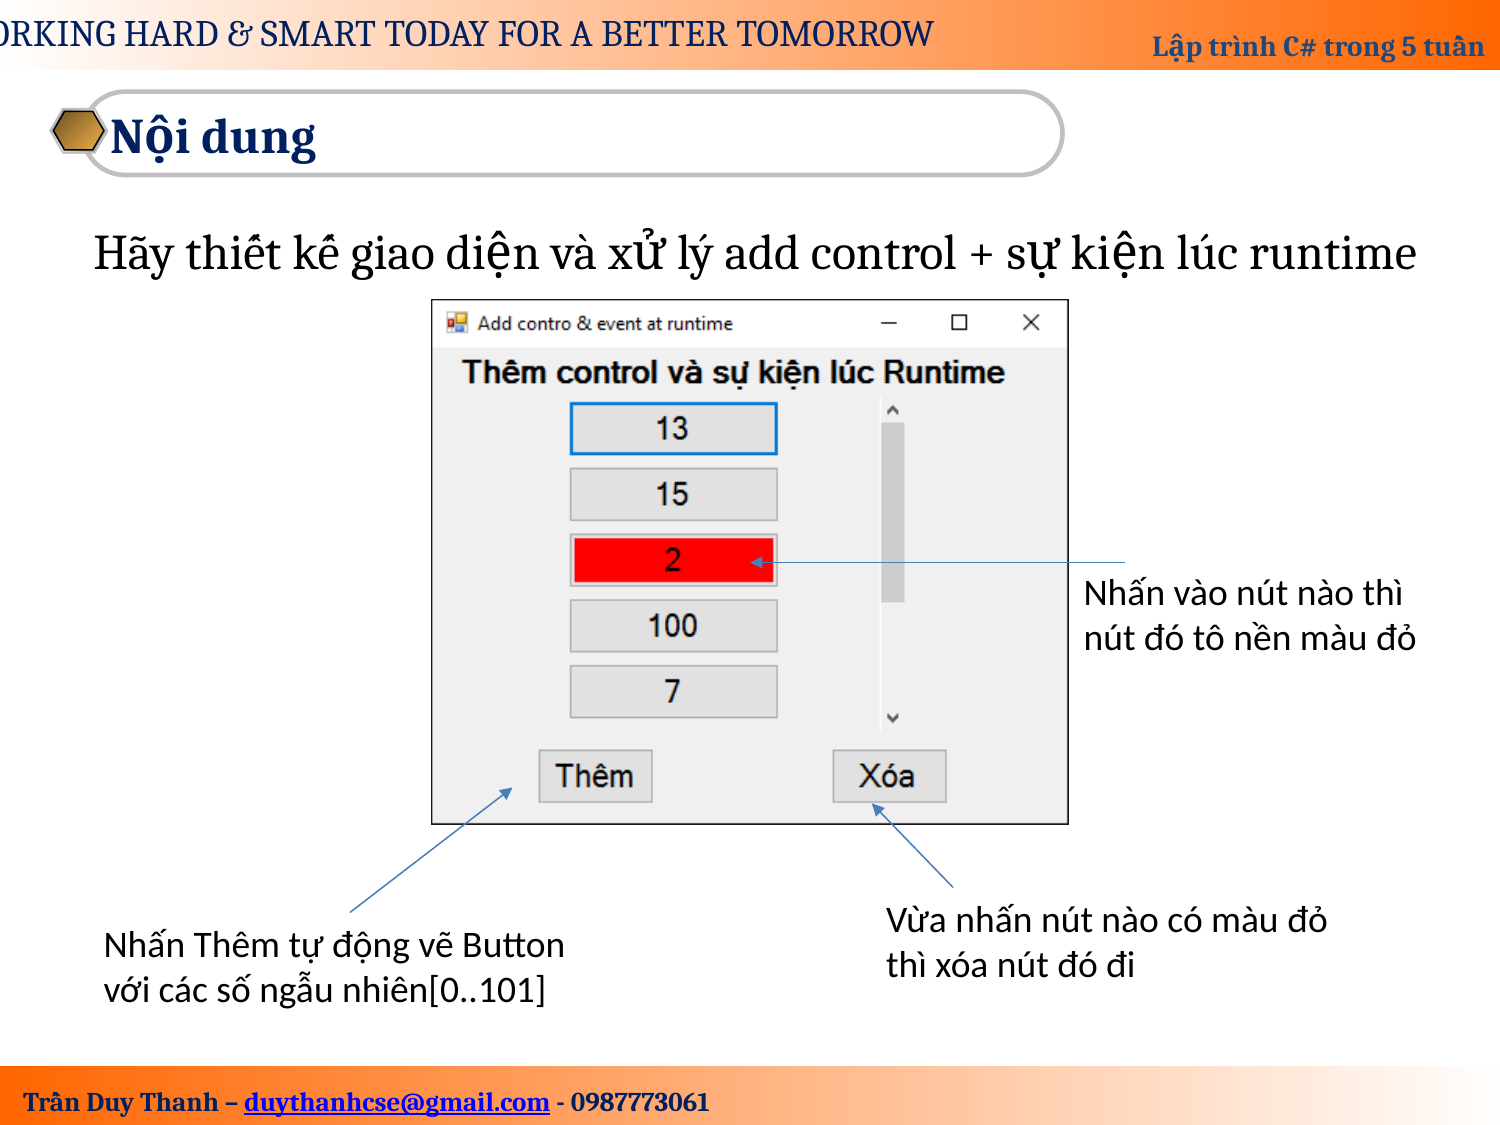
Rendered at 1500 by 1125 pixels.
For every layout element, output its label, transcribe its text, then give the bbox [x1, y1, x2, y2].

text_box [49, 91, 1063, 176]
text_box Vừa nhấn nút nào có màu đỏ thì xóa nút đó đi [871, 887, 1376, 993]
text_box Nhấn vào nút nào thì nút đó tô nền màu đỏ [1073, 560, 1476, 666]
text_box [349, 787, 513, 913]
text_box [871, 803, 954, 888]
text_box Nhấn Thêm tự động vẽ Button với các số ngẫu nhiên[0..101] [88, 912, 594, 1018]
text_box Hãy thiết kế giao diện và xử lý add control + sự kiện lúc runtime [78, 212, 1476, 288]
picture [431, 299, 1069, 826]
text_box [1207, 0, 1211, 70]
